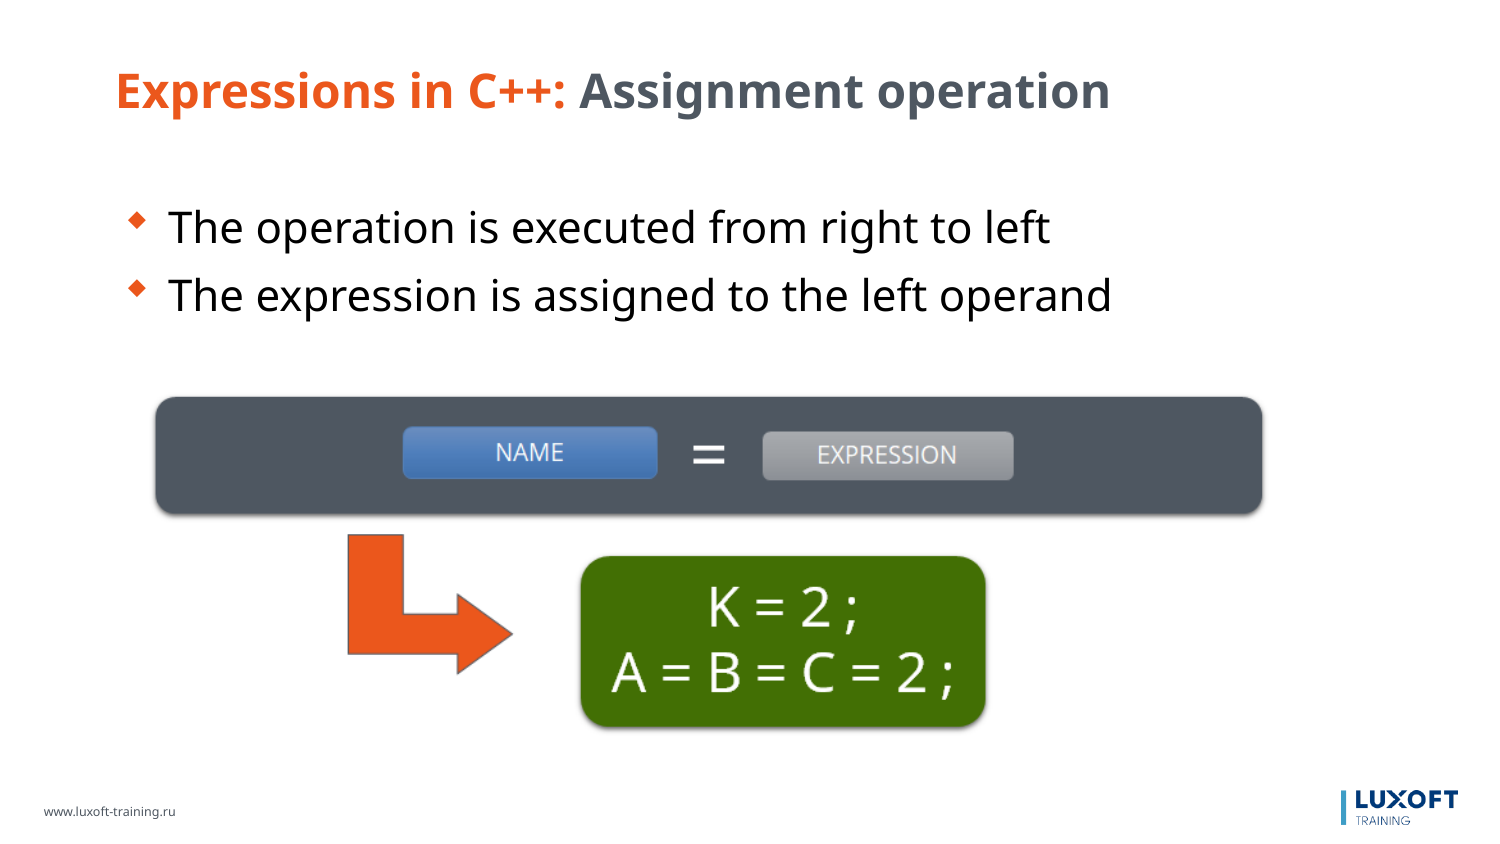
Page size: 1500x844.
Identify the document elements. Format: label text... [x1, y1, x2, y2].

text_box The operation is executed from right to left The expression is assigned to the left operand [112, 178, 1387, 433]
picture [1341, 790, 1458, 825]
text_box Expressions in C++: Assignment operation [103, 19, 1378, 160]
picture [147, 388, 1270, 750]
